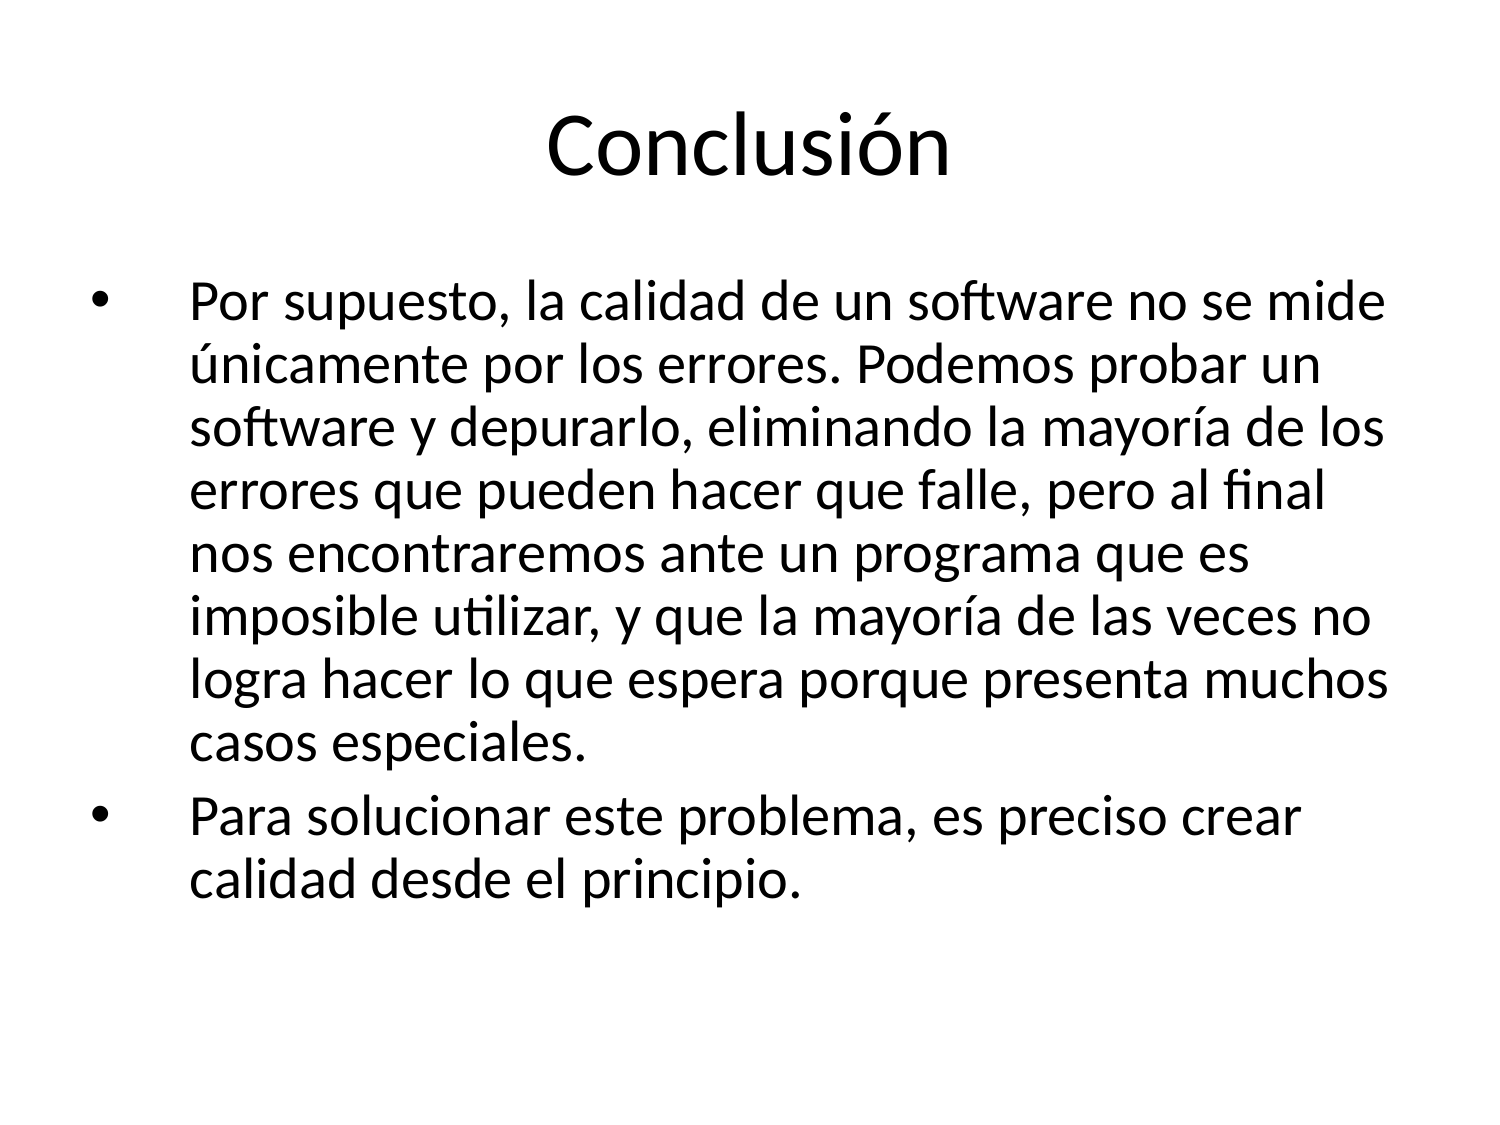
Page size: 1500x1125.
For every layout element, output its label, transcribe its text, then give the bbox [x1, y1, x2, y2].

title Conclusión [74, 44, 1426, 233]
list Por supuesto, la calidad de un software no se mide únicamente por los errores. Podemos probar un software y depurarlo, eliminando la mayoría de los errores que pueden hacer que falle, pero al final nos encontraremos ante un programa que es imposible utilizar, y que la mayoría de las veces no logra hacer lo que espera porque presenta muchos casos especiales. Para solucionar este problema, es preciso crear calidad desde el principio. [74, 262, 1426, 1006]
